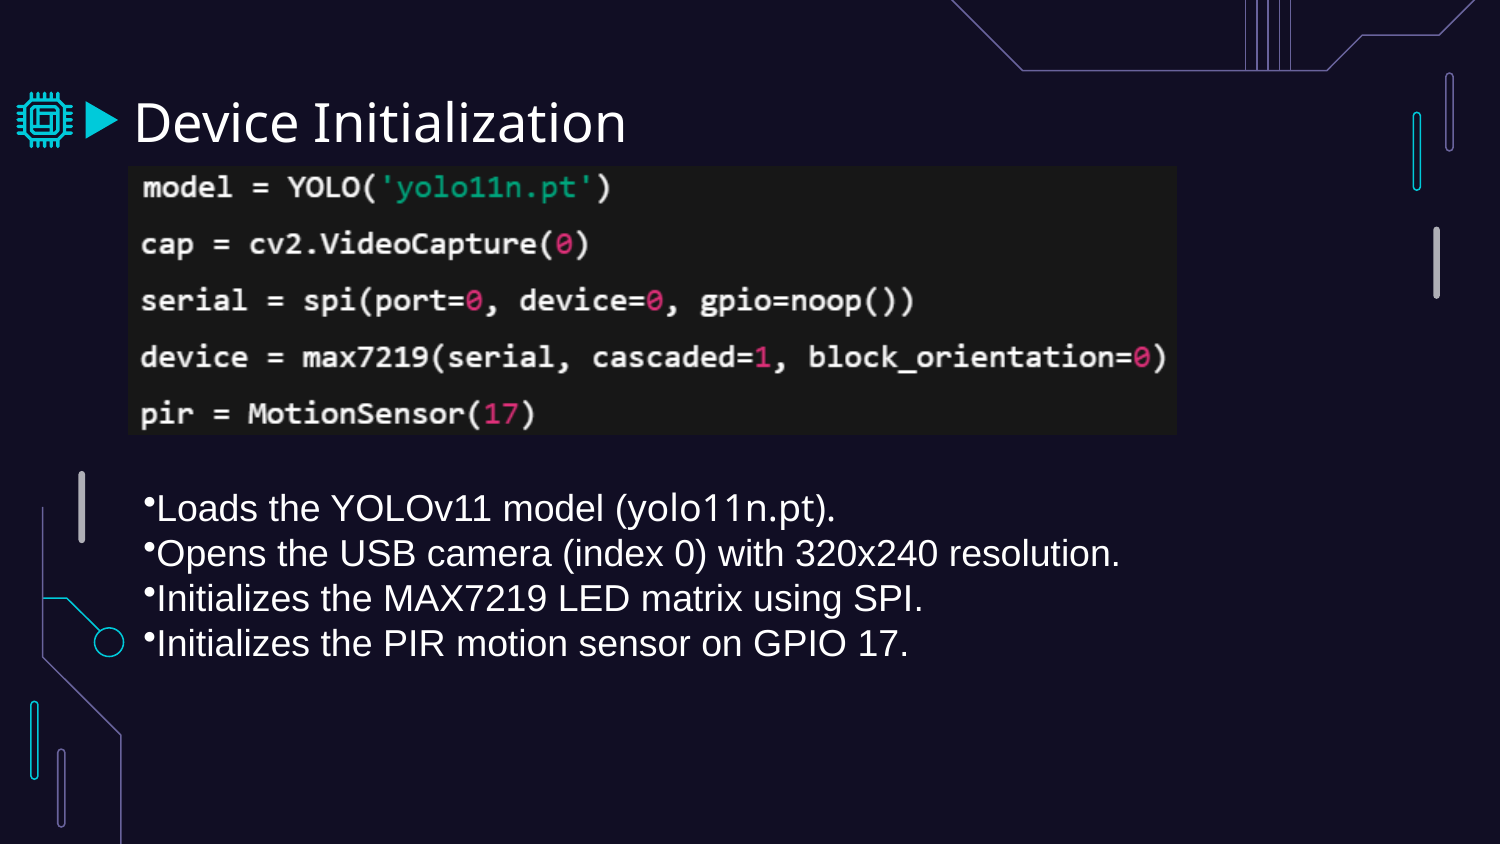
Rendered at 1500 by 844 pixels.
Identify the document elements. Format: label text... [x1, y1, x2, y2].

title Device Initialization [118, 72, 1382, 167]
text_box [15, 91, 74, 149]
subtitle Loads the YOLOv11 model (yolo11n.pt). Opens the USB camera (index 0) with 320x240 resolution. Initializes the MAX7219 LED matrix using SPI. Initializes the PIR motion sensor on GPIO 17. [128, 344, 1246, 844]
picture [128, 166, 1178, 435]
